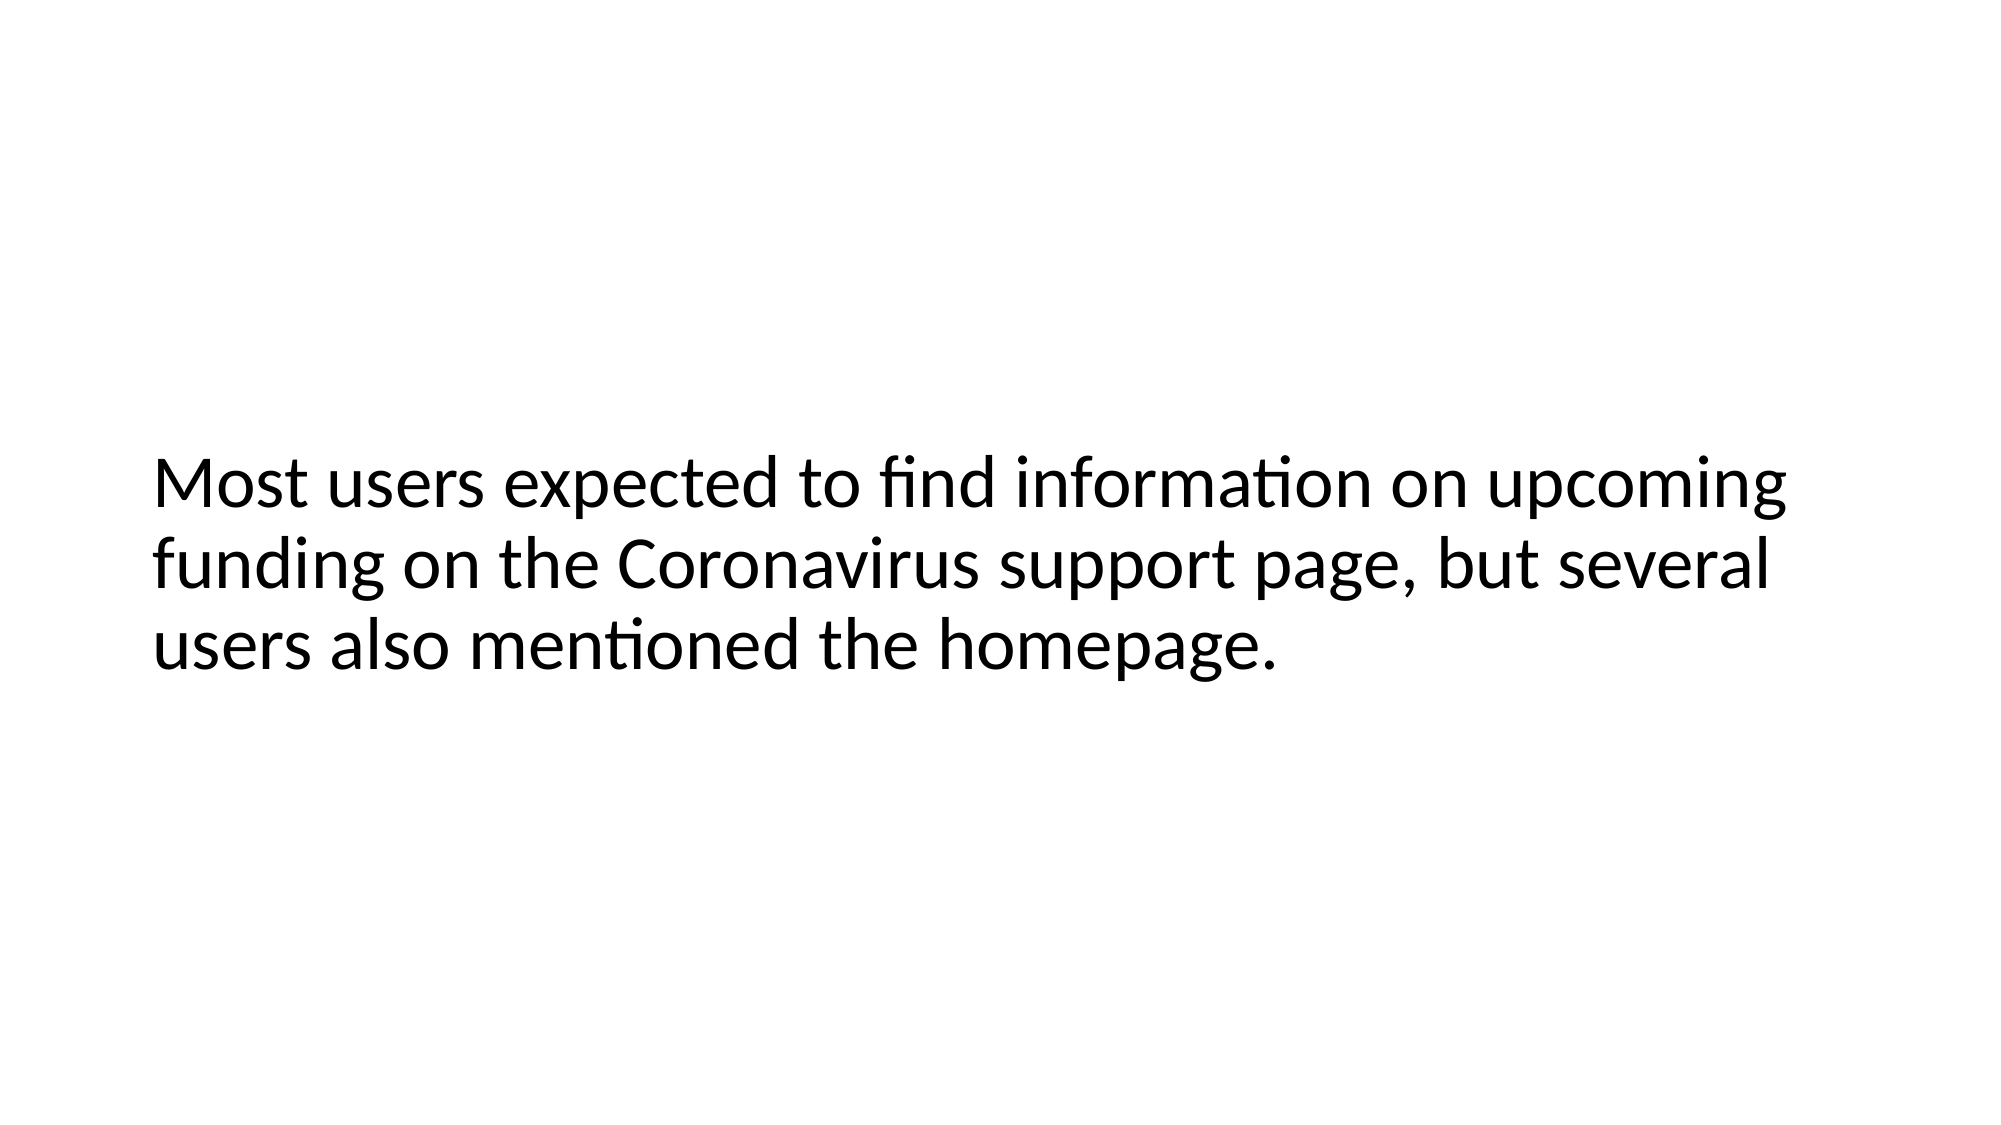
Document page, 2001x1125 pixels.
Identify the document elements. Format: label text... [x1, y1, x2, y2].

list Most users expected to find information on upcoming funding on the Coronavirus support page, but several users also mentioned the homepage. [137, 75, 1863, 1014]
